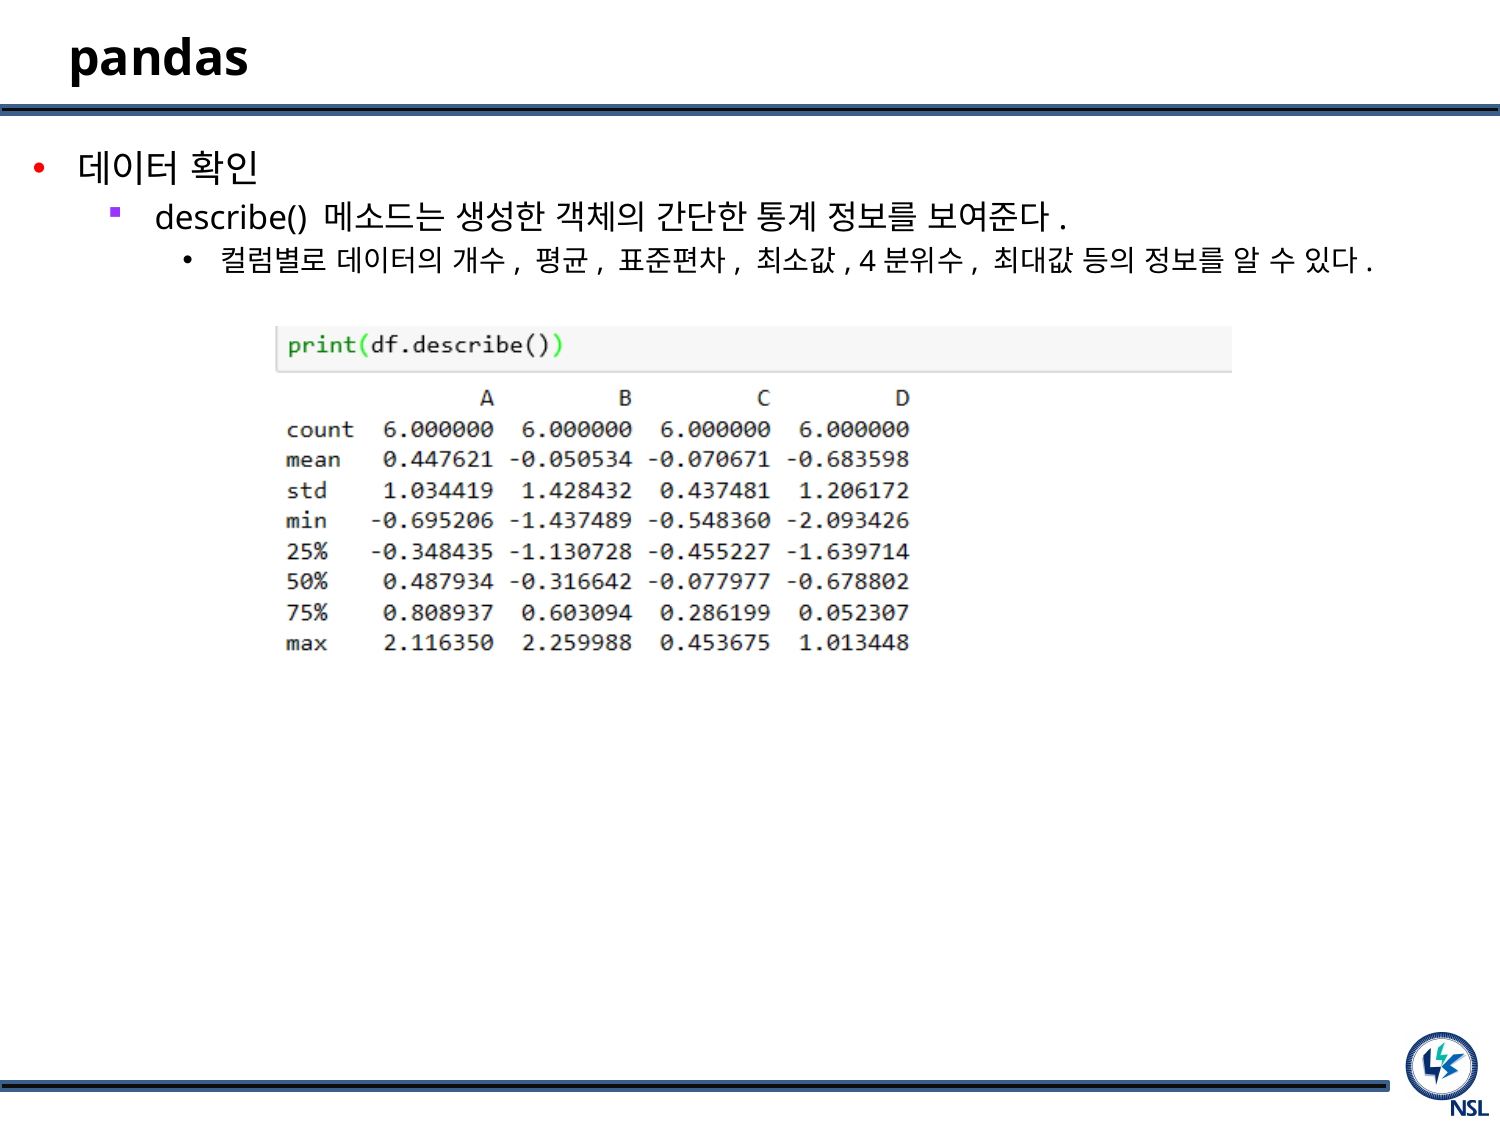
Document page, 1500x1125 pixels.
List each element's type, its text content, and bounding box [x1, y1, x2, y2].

list 데이터 확인 describe() 메소드는 생성한 객체의 간단한 통계 정보를 보여준다. 컬럼별로 데이터의 개수, 평균, 표준편차, 최소값, 4분위수, 최대값 등의 정보를 알 수 있다. [17, 137, 1479, 1067]
title pandas [53, 7, 1489, 103]
picture [268, 326, 1232, 663]
picture [1404, 1067, 1489, 1116]
